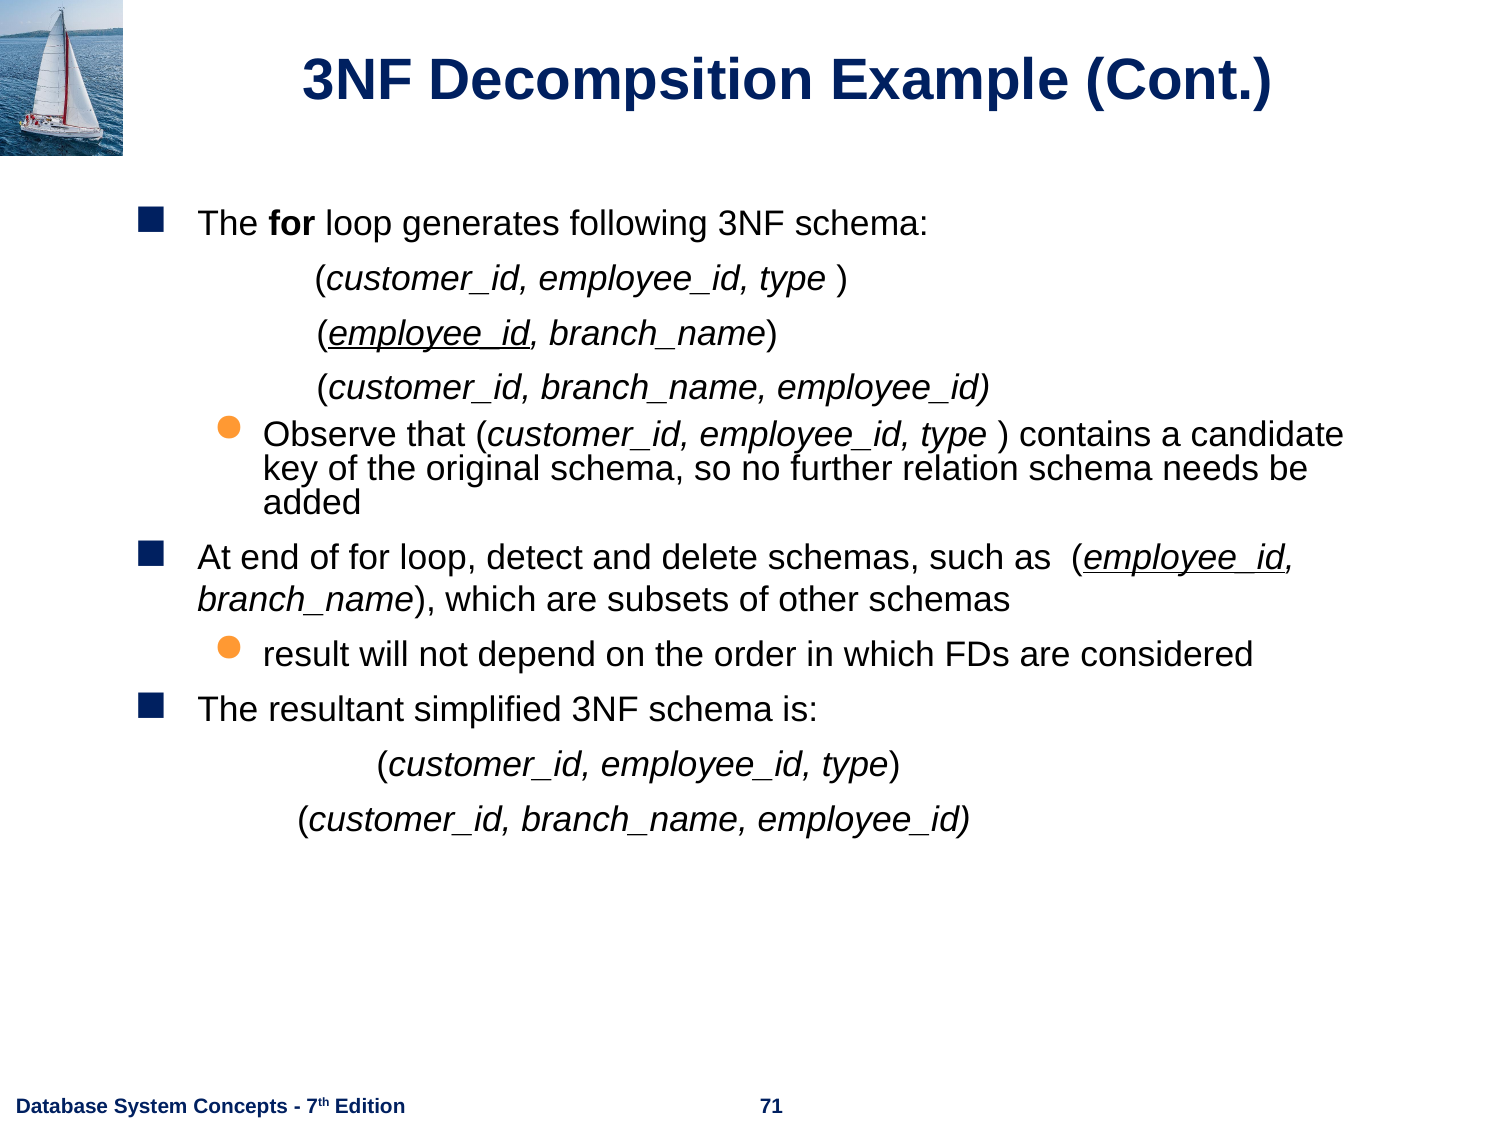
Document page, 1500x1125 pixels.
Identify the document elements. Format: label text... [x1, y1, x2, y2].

picture [0, 0, 123, 156]
title 3NF Decompsition Example (Cont.) [125, 18, 1452, 120]
list The for loop generates following 3NF schema: (customer_id, employee_id, type ) (employee_id, branch_name) (customer_id, branch_name, employee_id) Observe that (customer_id, employee_id, type ) contains a candidate key of the original schema, so no further relation schema needs be added At end of for loop, detect and delete schemas, such as (employee_id, branch_name), which are subsets of other schemas result will not depend on the order in which FDs are considered The resultant simplified 3NF schema is: (customer_id, employee_id, type) (customer_id, branch_name, employee_id) [126, 192, 1376, 920]
